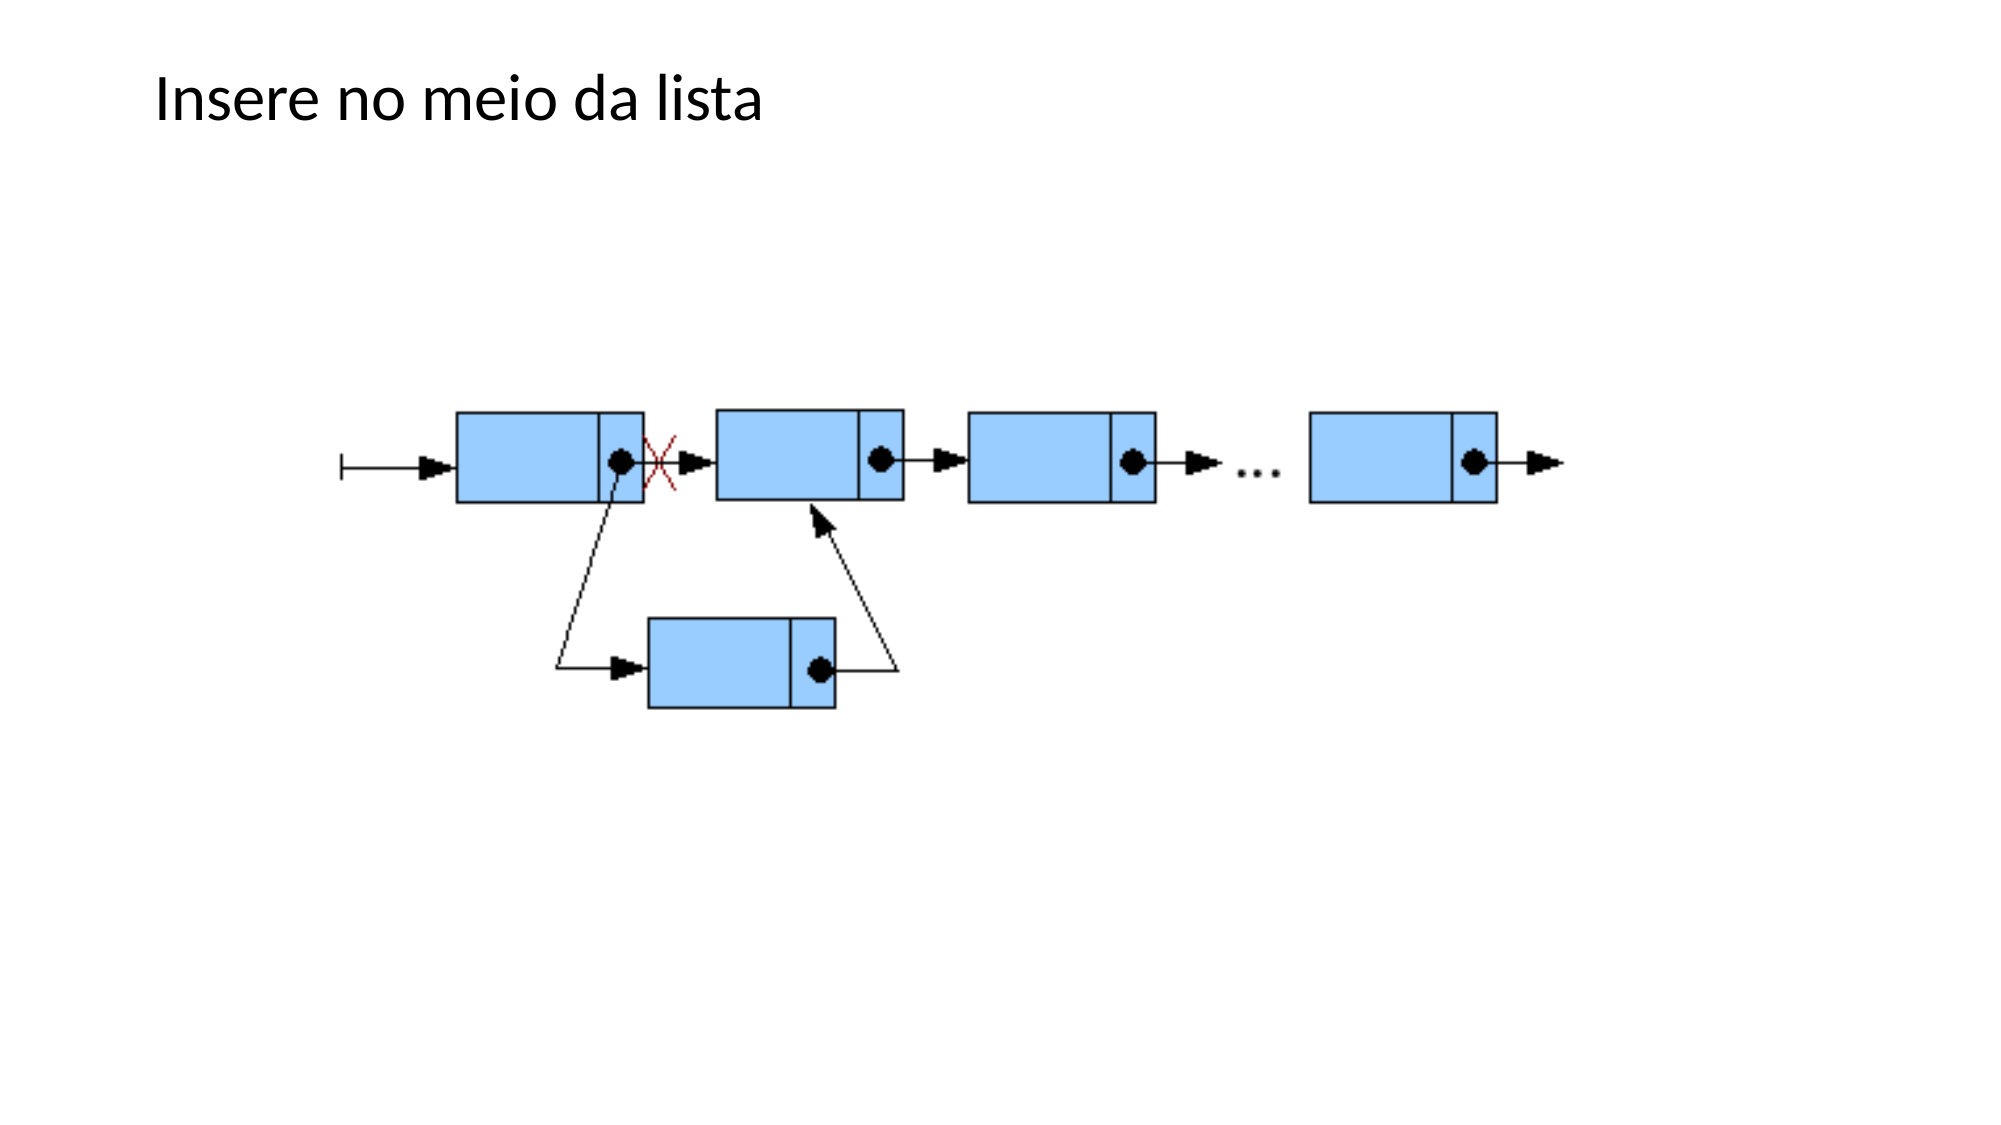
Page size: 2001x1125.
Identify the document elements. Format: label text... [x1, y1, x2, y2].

picture [236, 365, 1680, 760]
text_box Insere no meio da lista [139, 46, 1722, 282]
